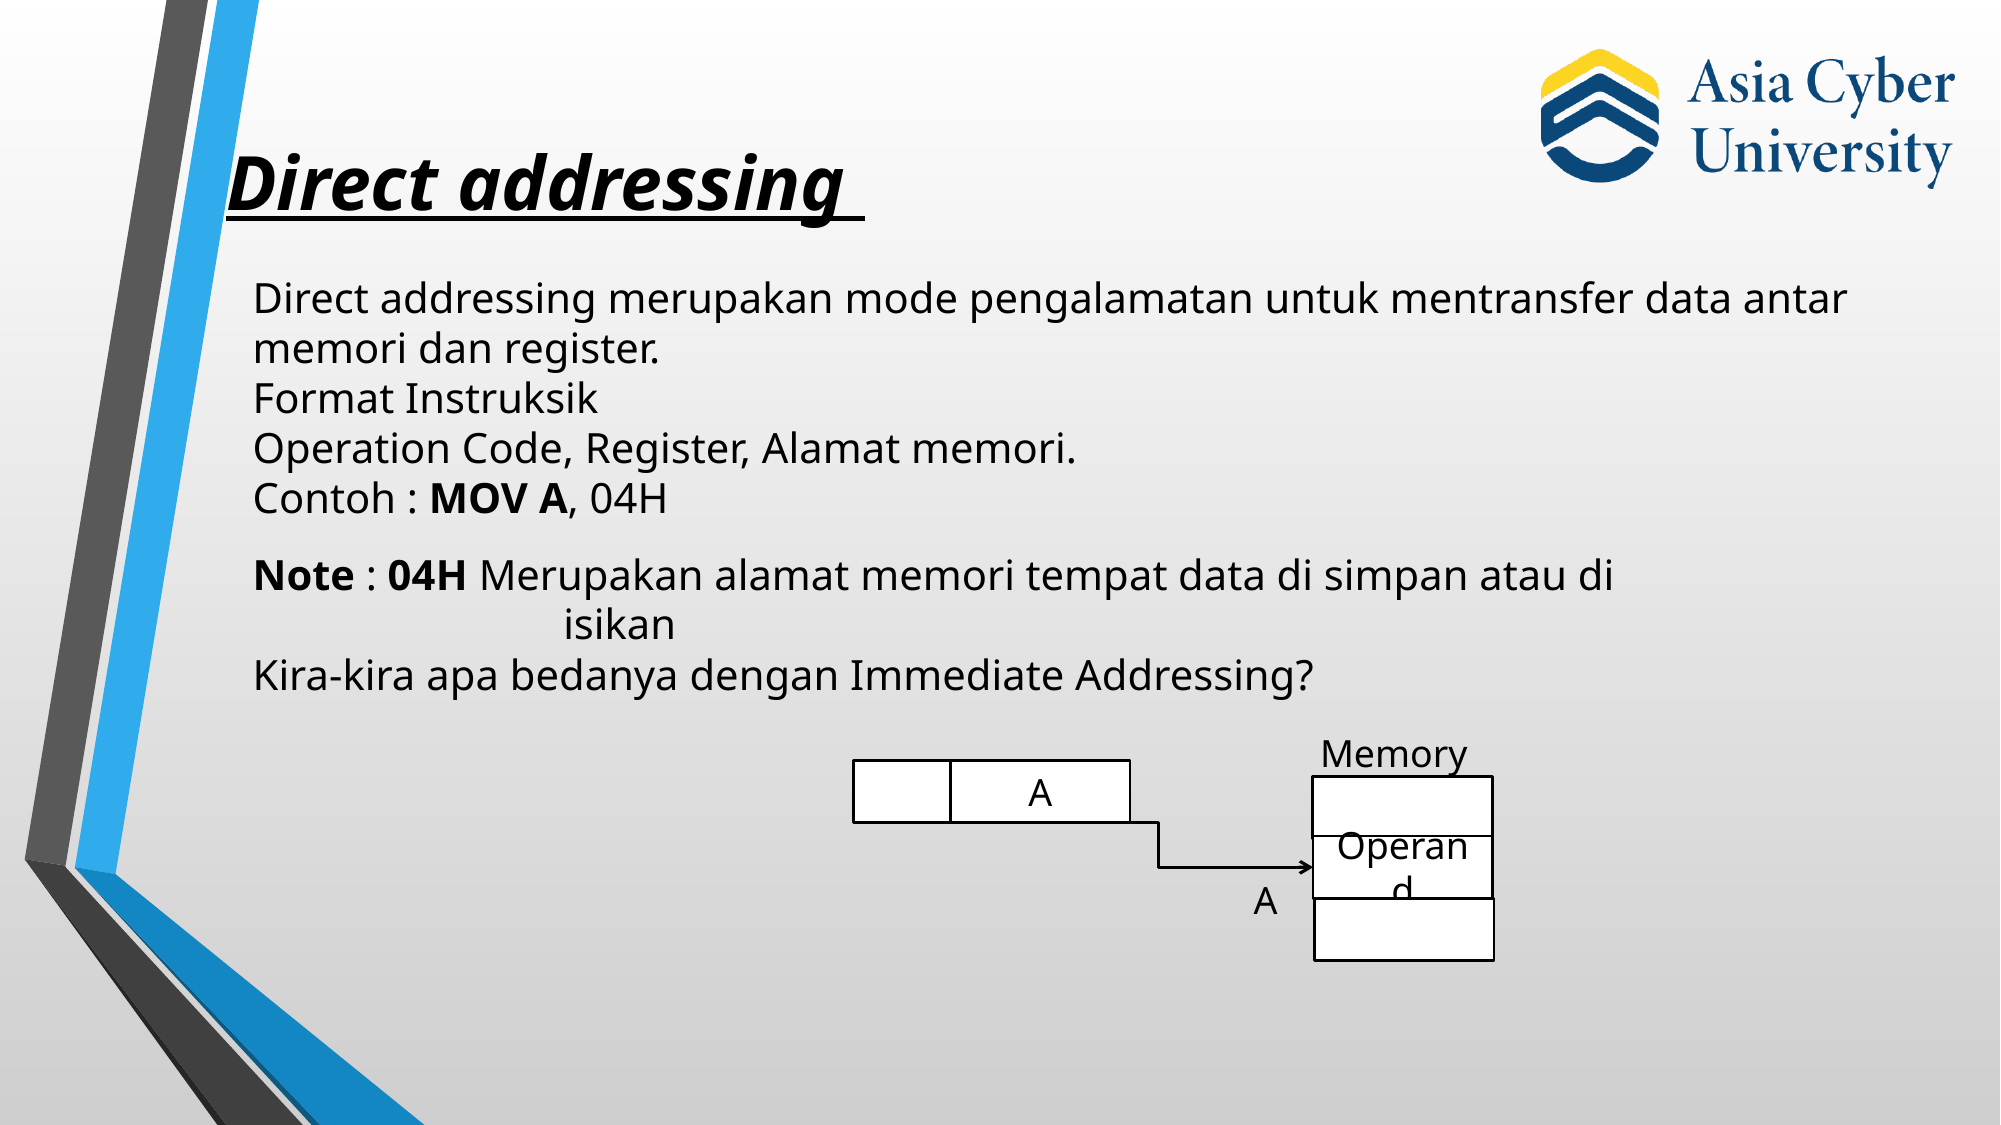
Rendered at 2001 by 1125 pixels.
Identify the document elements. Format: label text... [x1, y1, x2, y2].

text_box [1005, 822, 1314, 868]
text_box [1311, 775, 1494, 835]
text_box [1313, 897, 1495, 962]
text_box Memory [1305, 722, 1483, 782]
text_box Direct addressing [211, 128, 880, 233]
text_box [852, 759, 949, 824]
text_box Operand [1312, 835, 1494, 900]
text_box Direct addressing merupakan mode pengalamatan untuk mentransfer data antar memori dan register. Format Instruksik Operation Code, Register, Alamat memori. Contoh : MOV A, 04H Note : 04H Merupakan alamat memori tempat data di simpan atau di isikan Kira-kira apa bedanya dengan Immediate Addressing? [237, 264, 2000, 756]
picture [1540, 49, 1955, 189]
text_box A [949, 759, 1131, 824]
text_box A [1238, 869, 1293, 930]
